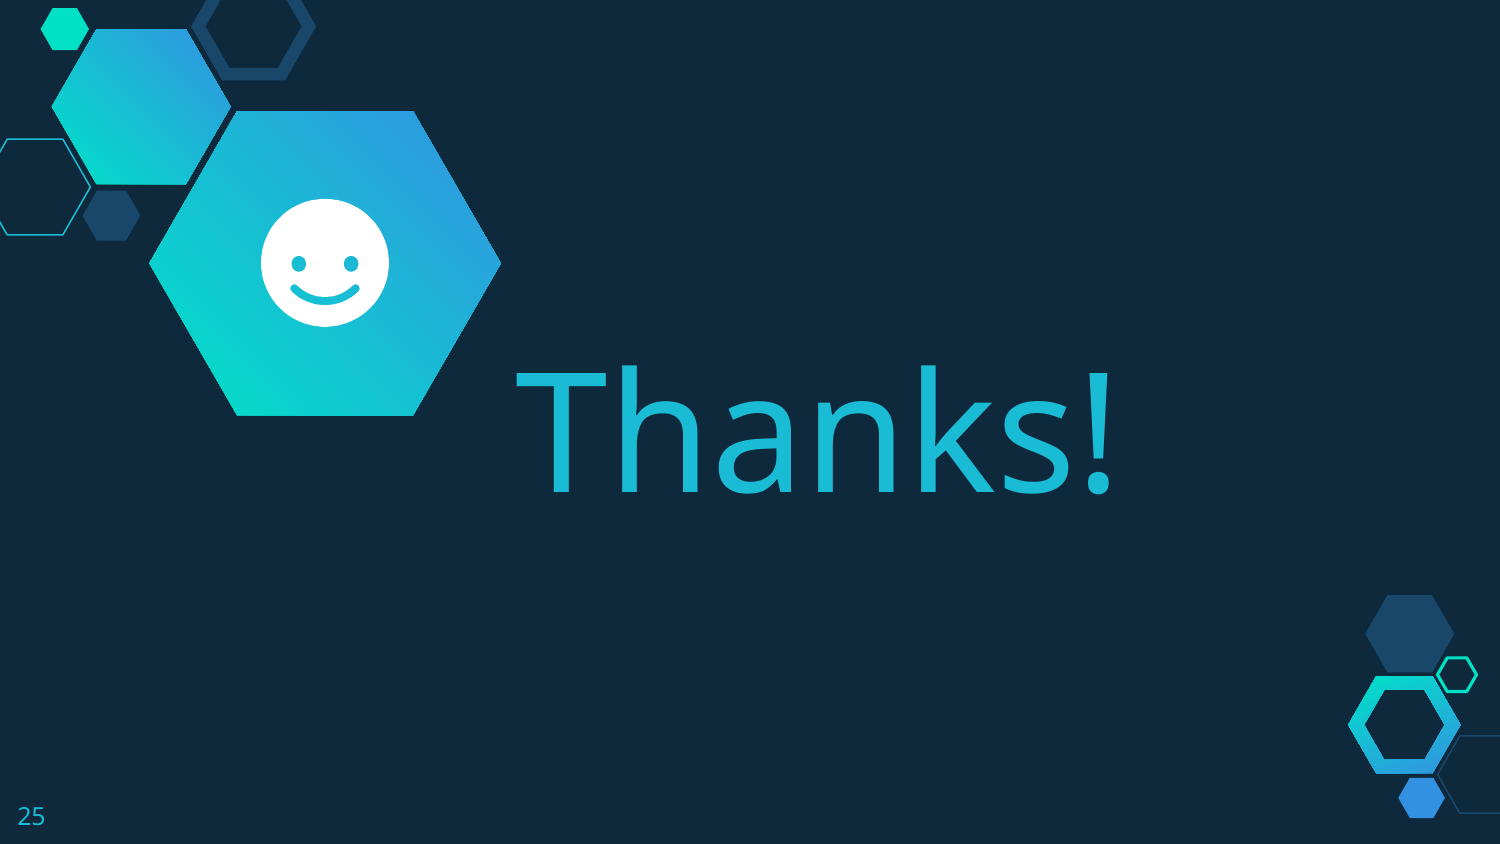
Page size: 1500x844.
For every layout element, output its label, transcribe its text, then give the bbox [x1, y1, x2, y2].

text_box [149, 111, 501, 416]
text_box [261, 198, 389, 327]
title Thanks! [500, 350, 1250, 542]
slide_number ‹#› [2, 785, 93, 844]
